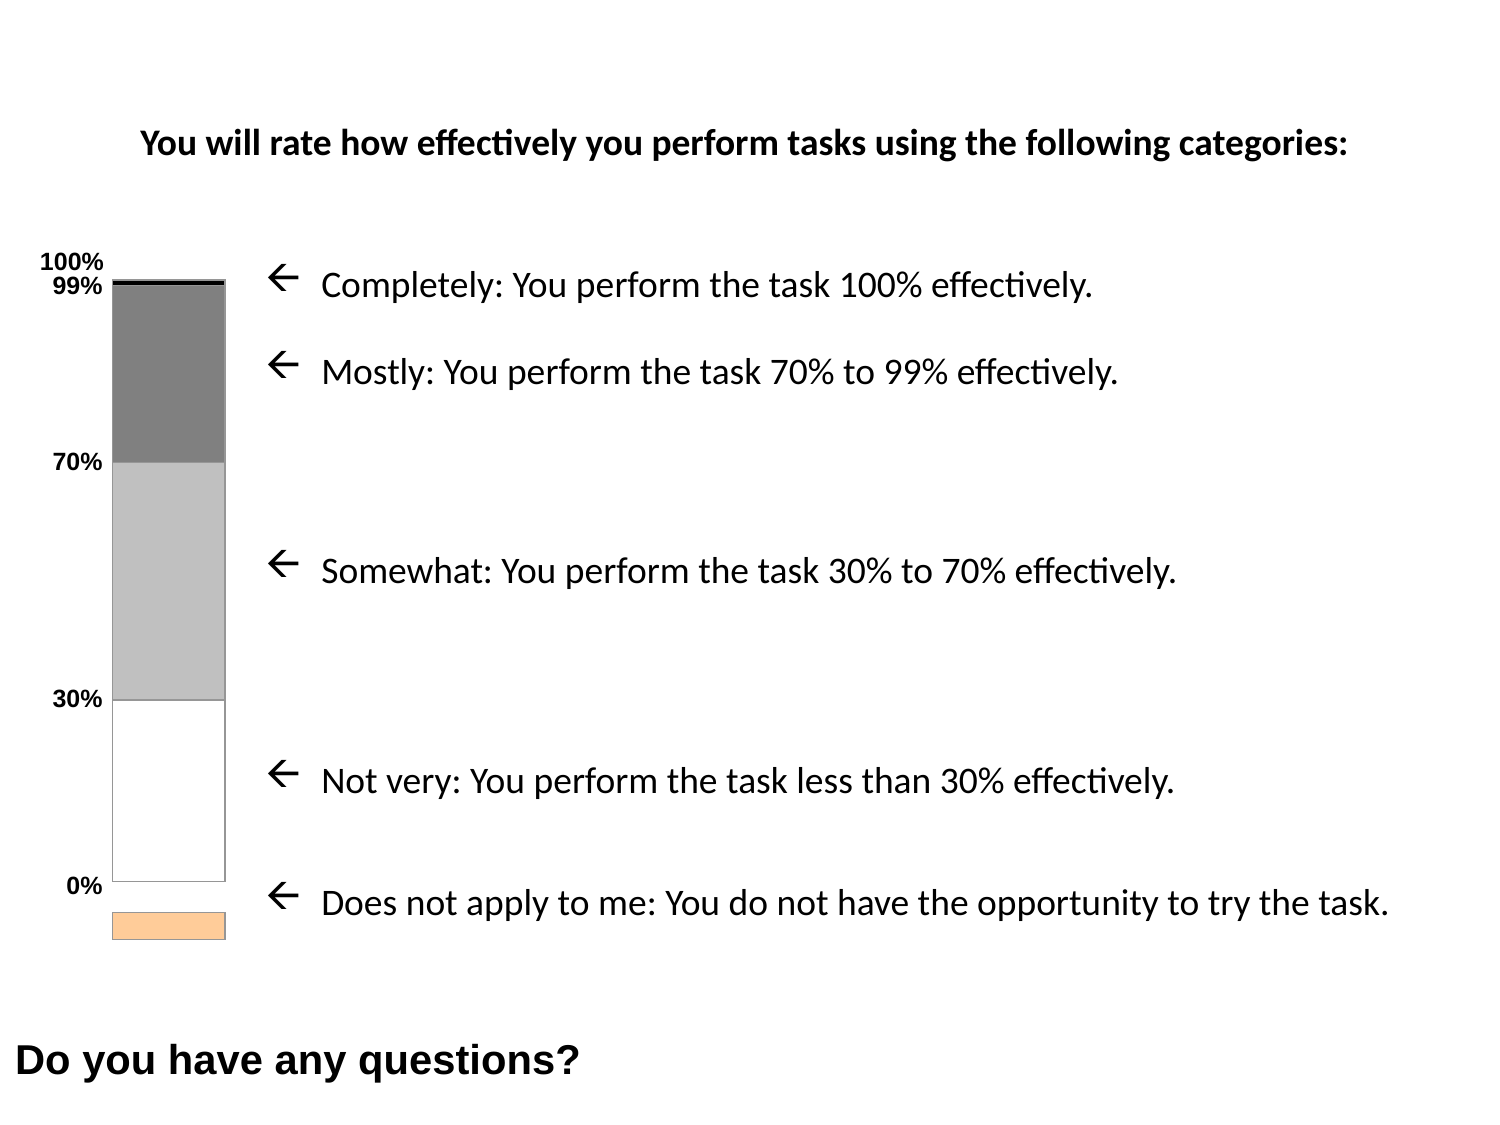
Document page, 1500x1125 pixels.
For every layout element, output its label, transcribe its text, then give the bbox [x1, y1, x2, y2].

text_box [112, 285, 225, 462]
list Completely: You perform the task 100% effectively. Mostly: You perform the task 70% to 99% effectively. Somewhat: You perform the task 30% to 70% effectively. Not very: You perform the task less than 30% effectively. Does not apply to me: You do not have the opportunity to try the task. [249, 199, 1500, 988]
text_box 99% [37, 262, 151, 308]
text_box 100% [24, 237, 138, 283]
text_box Do you have any questions? [0, 1024, 1350, 1090]
text_box [112, 912, 225, 940]
text_box 30% [37, 675, 151, 720]
title You will rate how effectively you perform tasks using the following categories: [0, 45, 1500, 233]
text_box [151, 279, 225, 285]
text_box 0% [37, 862, 151, 908]
text_box [112, 462, 225, 699]
text_box [112, 699, 225, 882]
text_box 70% [37, 437, 151, 483]
